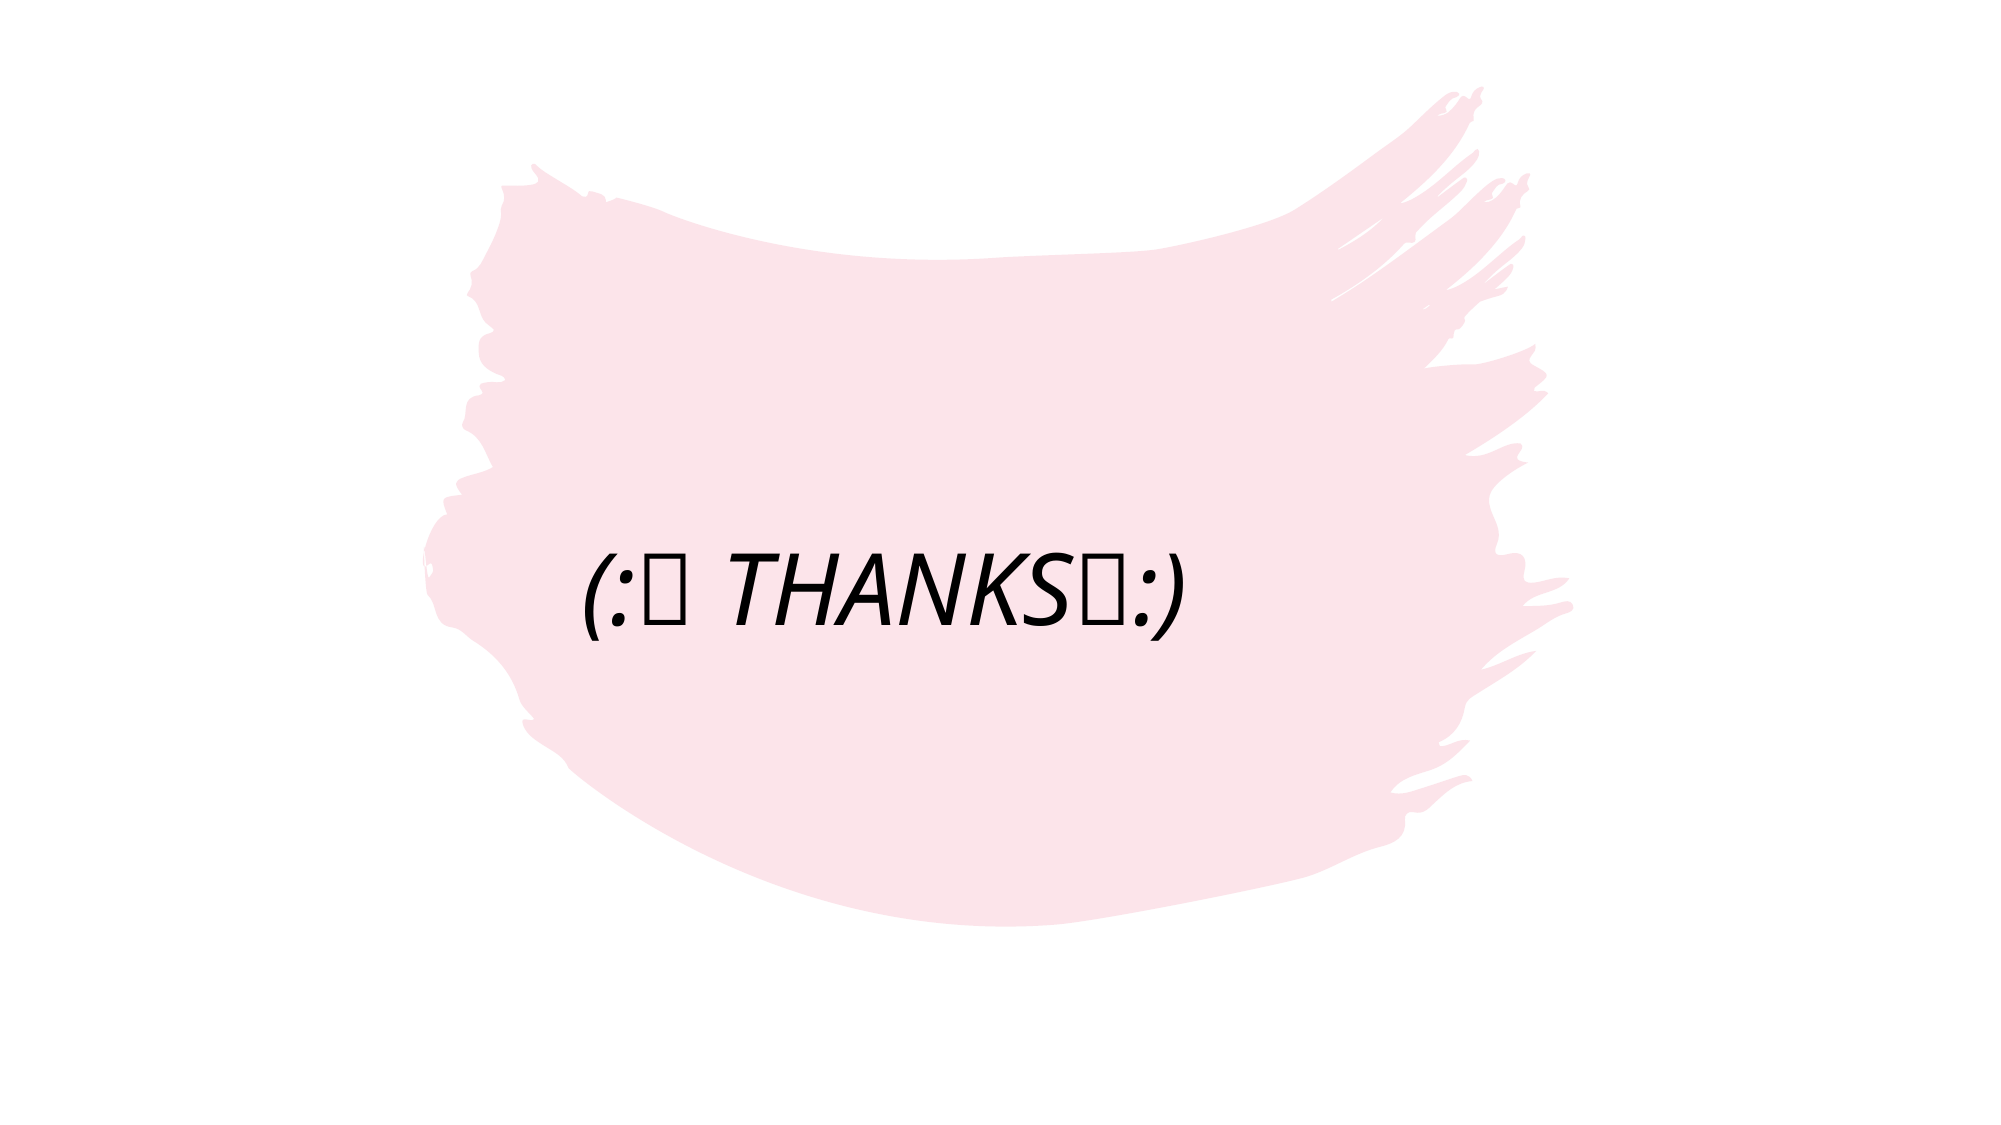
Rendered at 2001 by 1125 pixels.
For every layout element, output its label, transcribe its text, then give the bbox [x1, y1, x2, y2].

title (: THANKS:) [566, 118, 1503, 655]
